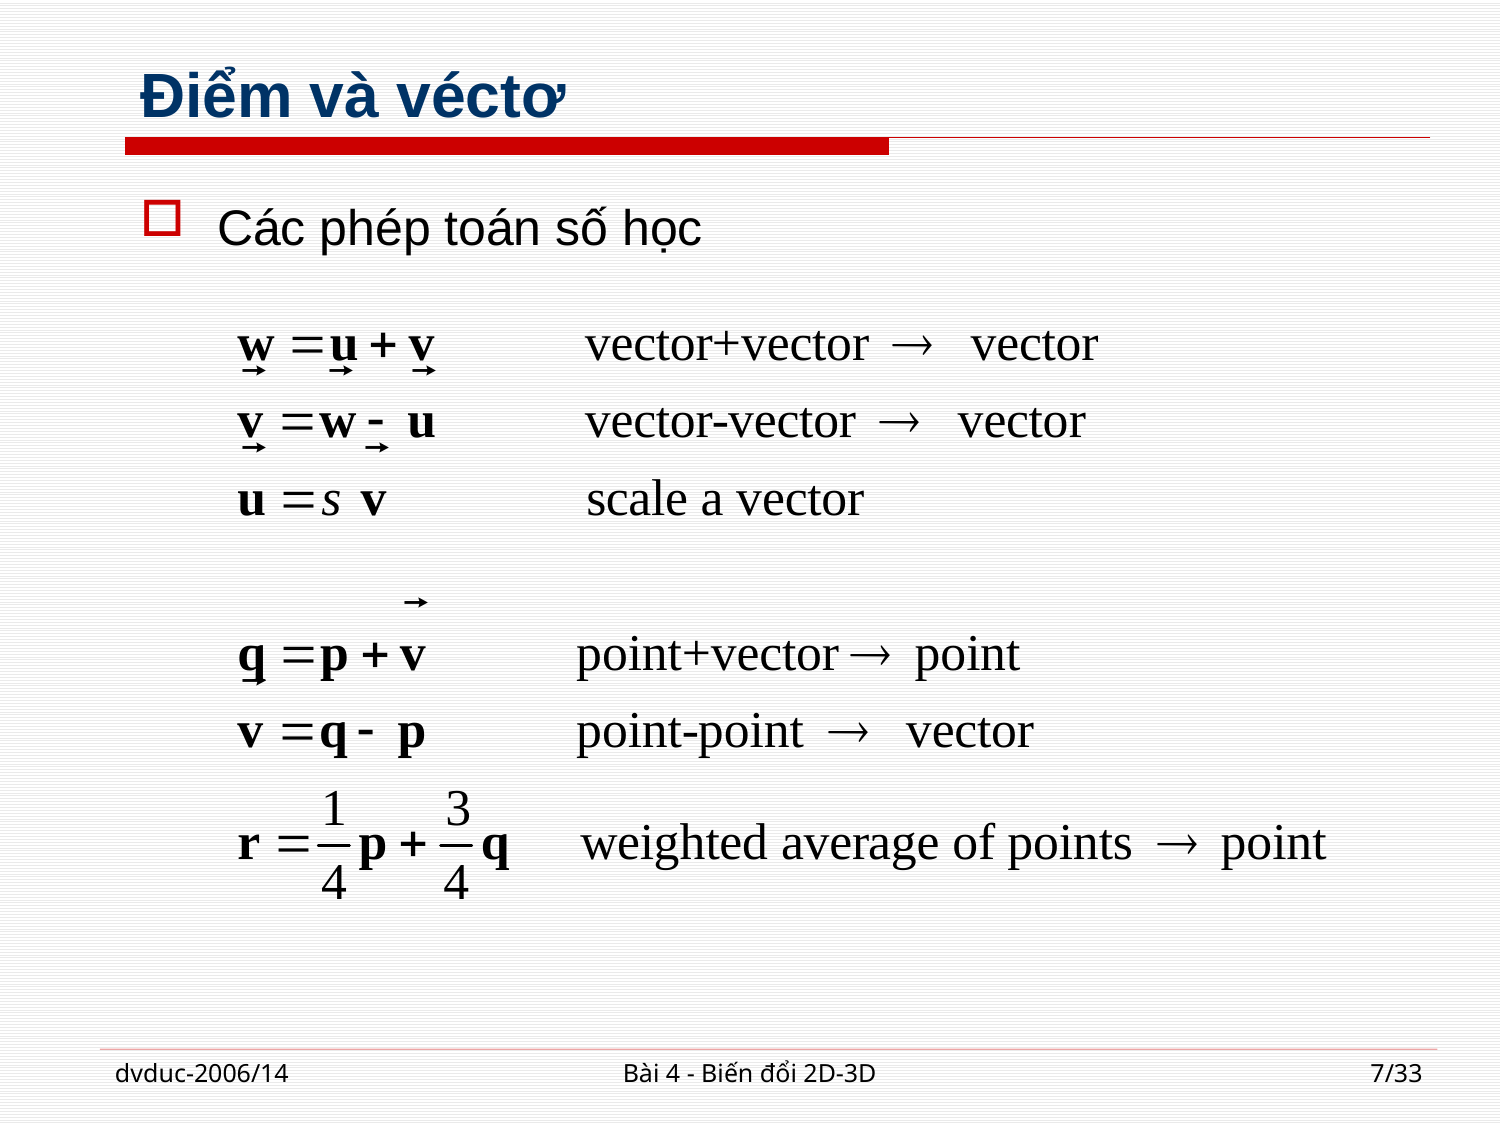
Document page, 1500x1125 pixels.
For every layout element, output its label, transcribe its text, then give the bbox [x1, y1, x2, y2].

title Điểm và véctơ [124, 24, 1476, 138]
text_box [229, 312, 1338, 912]
footer Bài 4 - Biến đổi 2D-3D [512, 1049, 988, 1103]
slide_number 7/33 [1112, 1049, 1438, 1103]
slide_number dvduc-2006/14 [99, 1049, 426, 1103]
list Các phép toán số học [124, 187, 1476, 1026]
